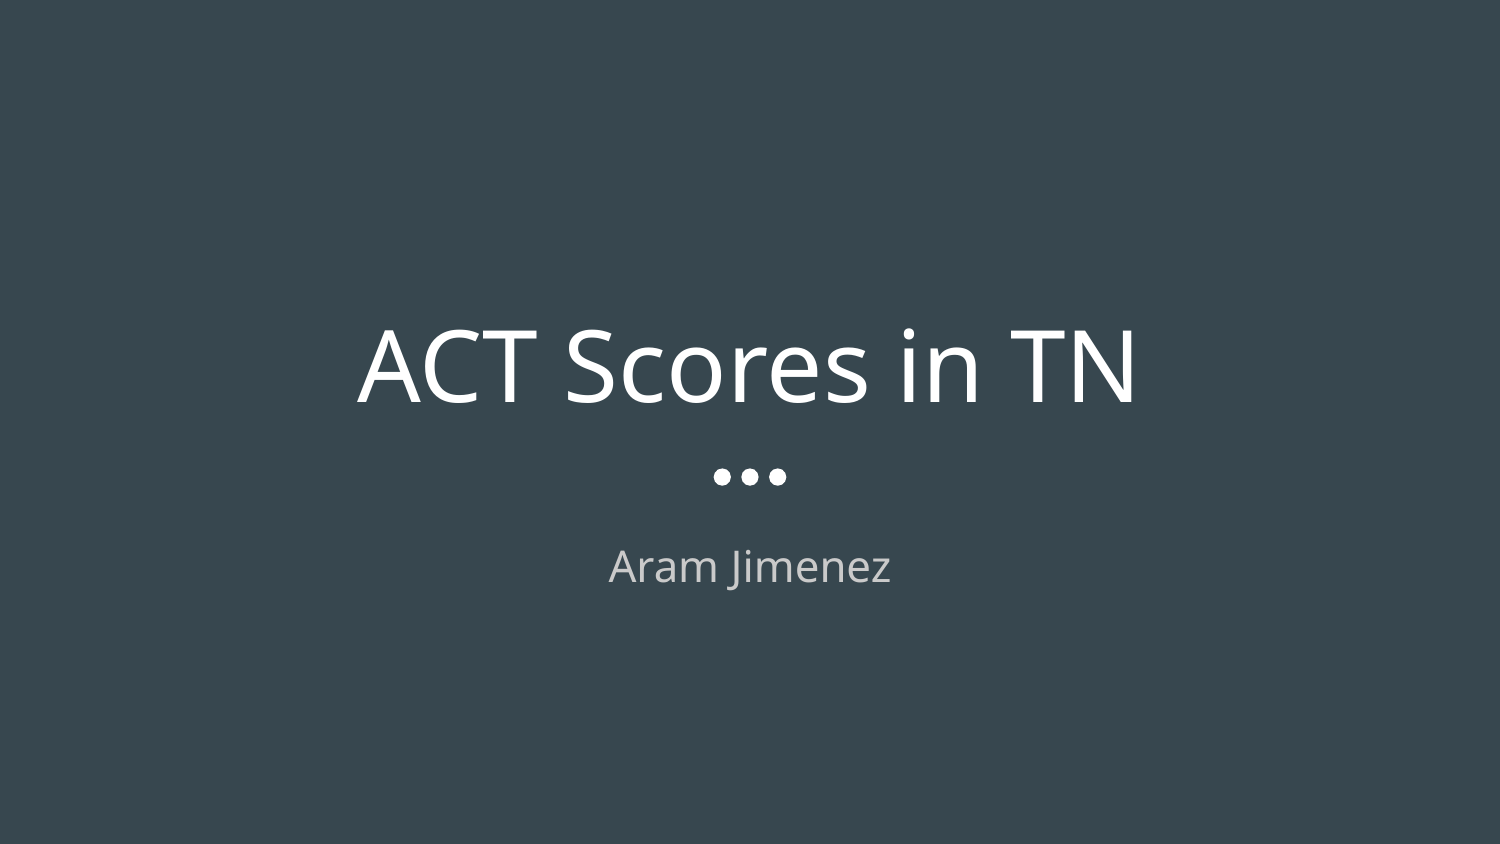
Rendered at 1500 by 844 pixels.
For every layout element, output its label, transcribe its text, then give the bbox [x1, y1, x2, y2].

subtitle Aram Jimenez [110, 520, 1390, 651]
title ACT Scores in TN [110, 162, 1390, 447]
